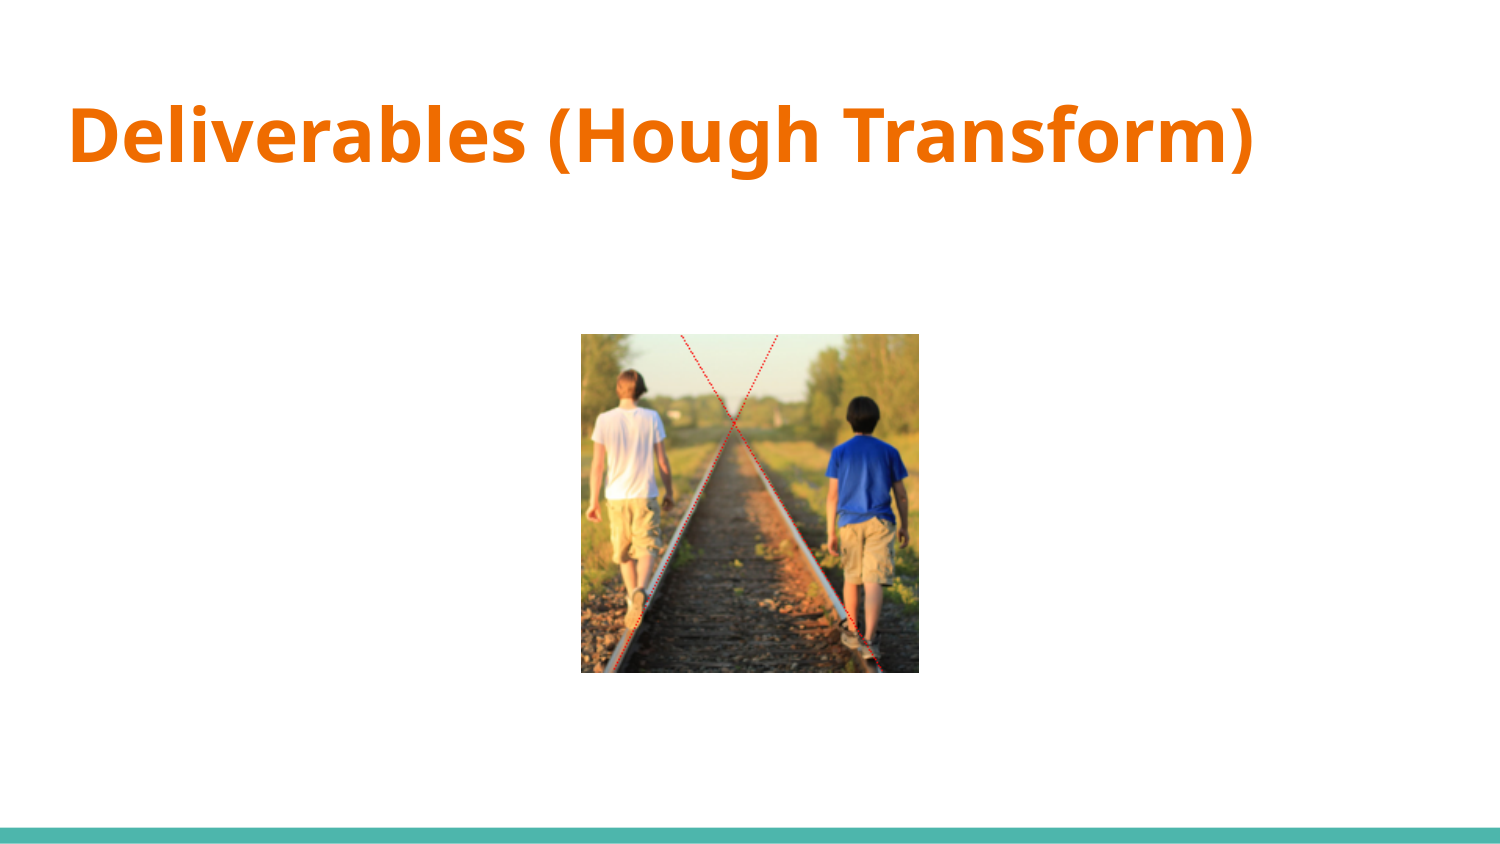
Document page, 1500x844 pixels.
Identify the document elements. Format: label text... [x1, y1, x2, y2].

title Deliverables (Hough Transform) [51, 72, 1449, 189]
picture [581, 334, 919, 673]
